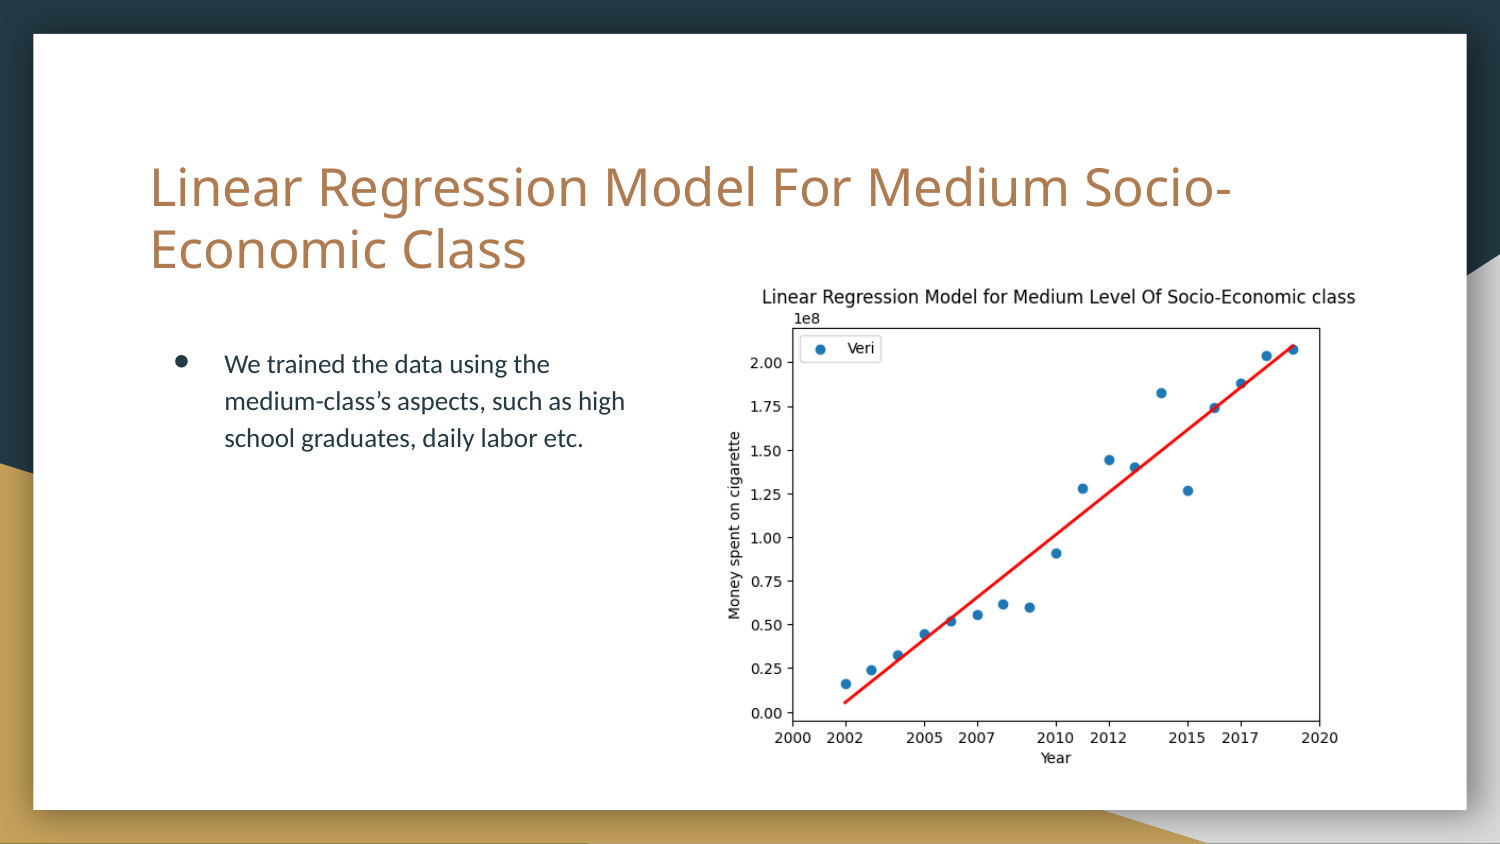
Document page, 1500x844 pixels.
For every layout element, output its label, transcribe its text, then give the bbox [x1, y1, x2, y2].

list We trained the data using the medium-class’s aspects, such as high school graduates, daily labor etc. [134, 326, 669, 729]
picture [718, 277, 1366, 777]
title Linear Regression Model For Medium Socio-Economic Class [134, 138, 1366, 296]
